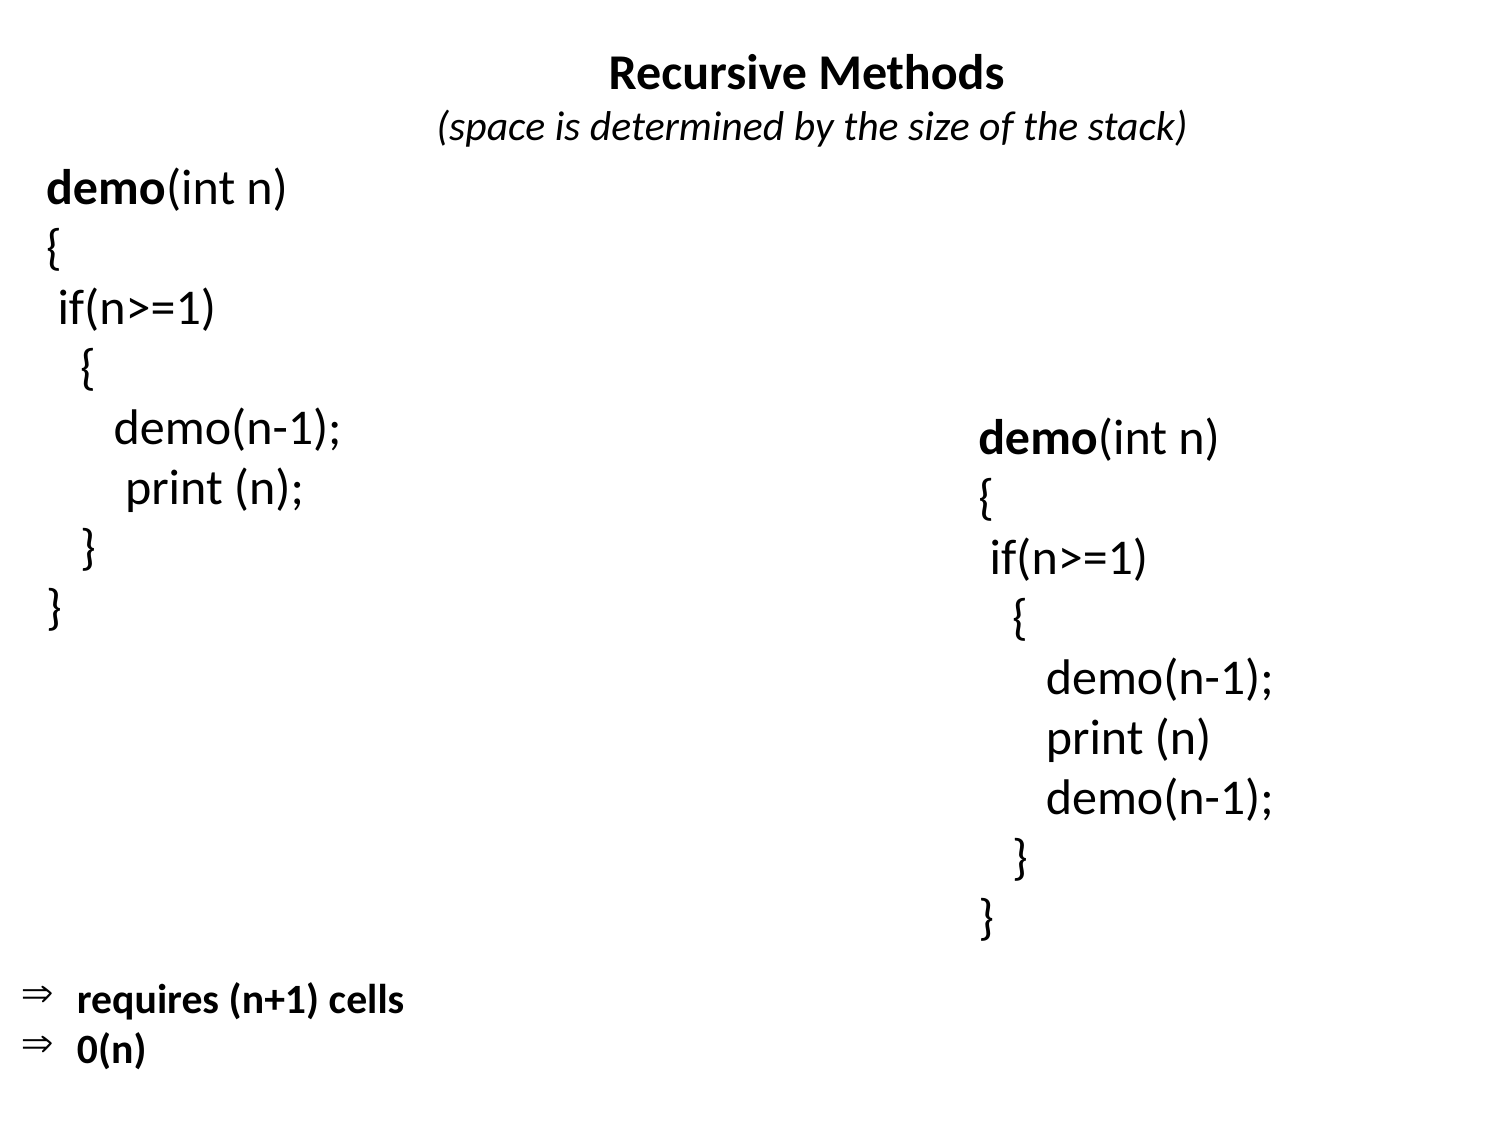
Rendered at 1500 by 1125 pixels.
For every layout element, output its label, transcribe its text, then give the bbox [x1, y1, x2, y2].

text_box requires (n+1) cells 0(n) [5, 964, 597, 1079]
text_box demo(int n) { if(n>=1) { demo(n-1); print (n); } } [31, 147, 516, 702]
text_box demo(int n) { if(n>=1) { demo(n-1); print (n) demo(n-1); } } [963, 397, 1448, 952]
text_box Recursive Methods (space is determined by the size of the stack) [421, 31, 1204, 157]
